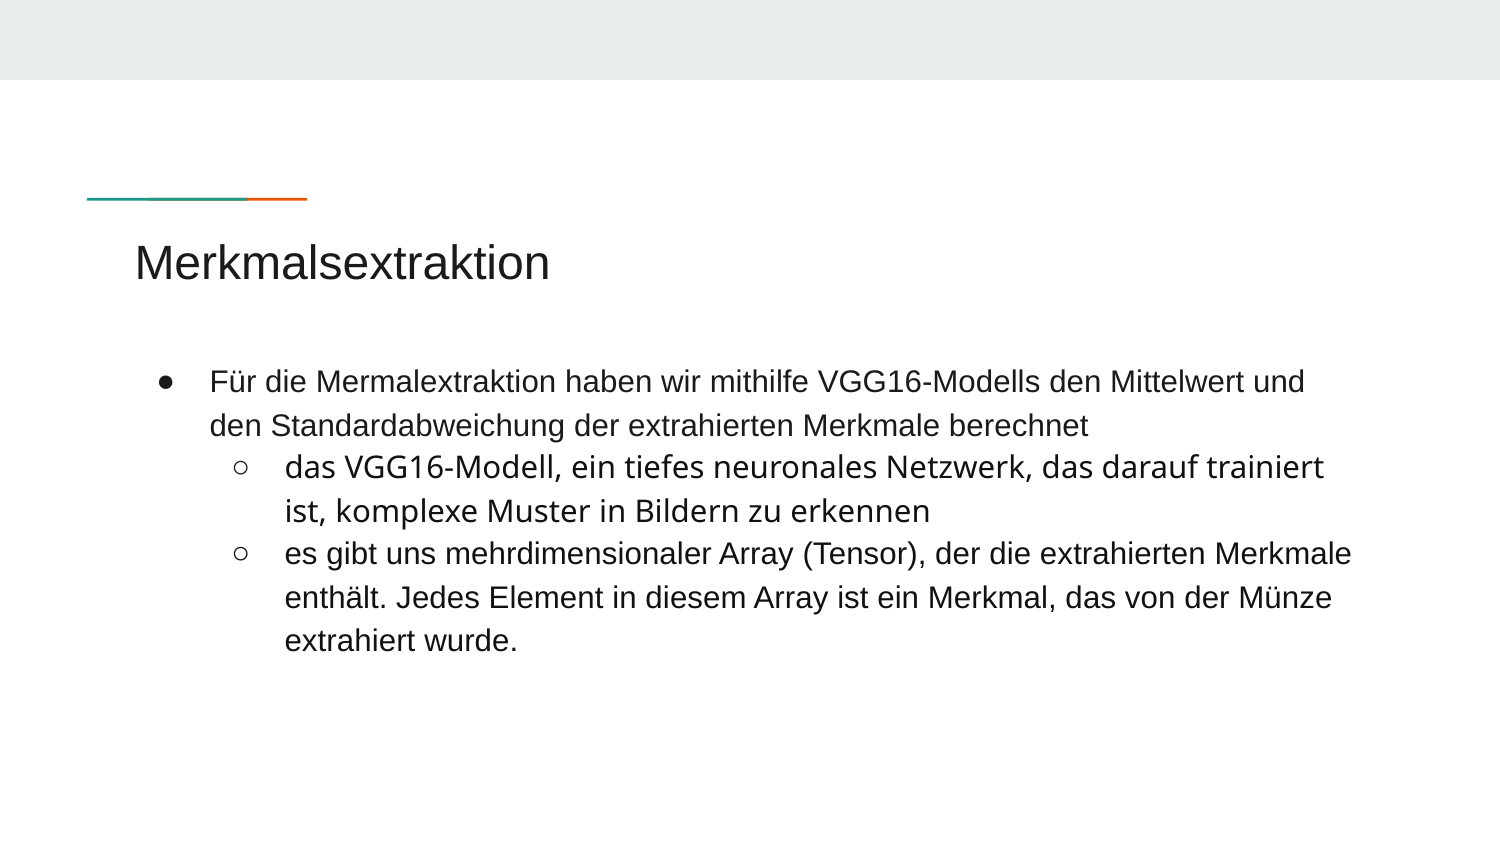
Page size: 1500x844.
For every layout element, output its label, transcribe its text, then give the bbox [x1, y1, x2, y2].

title Merkmalsextraktion [119, 216, 1381, 305]
list Für die Mermalextraktion haben wir mithilfe VGG16-Modells den Mittelwert und den Standardabweichung der extrahierten Merkmale berechnet das VGG16-Modell, ein tiefes neuronales Netzwerk, das darauf trainiert ist, komplexe Muster in Bildern zu erkennen es gibt uns mehrdimensionaler Array (Tensor), der die extrahierten Merkmale enthält. Jedes Element in diesem Array ist ein Merkmal, das von der Münze extrahiert wurde. [119, 341, 1381, 712]
